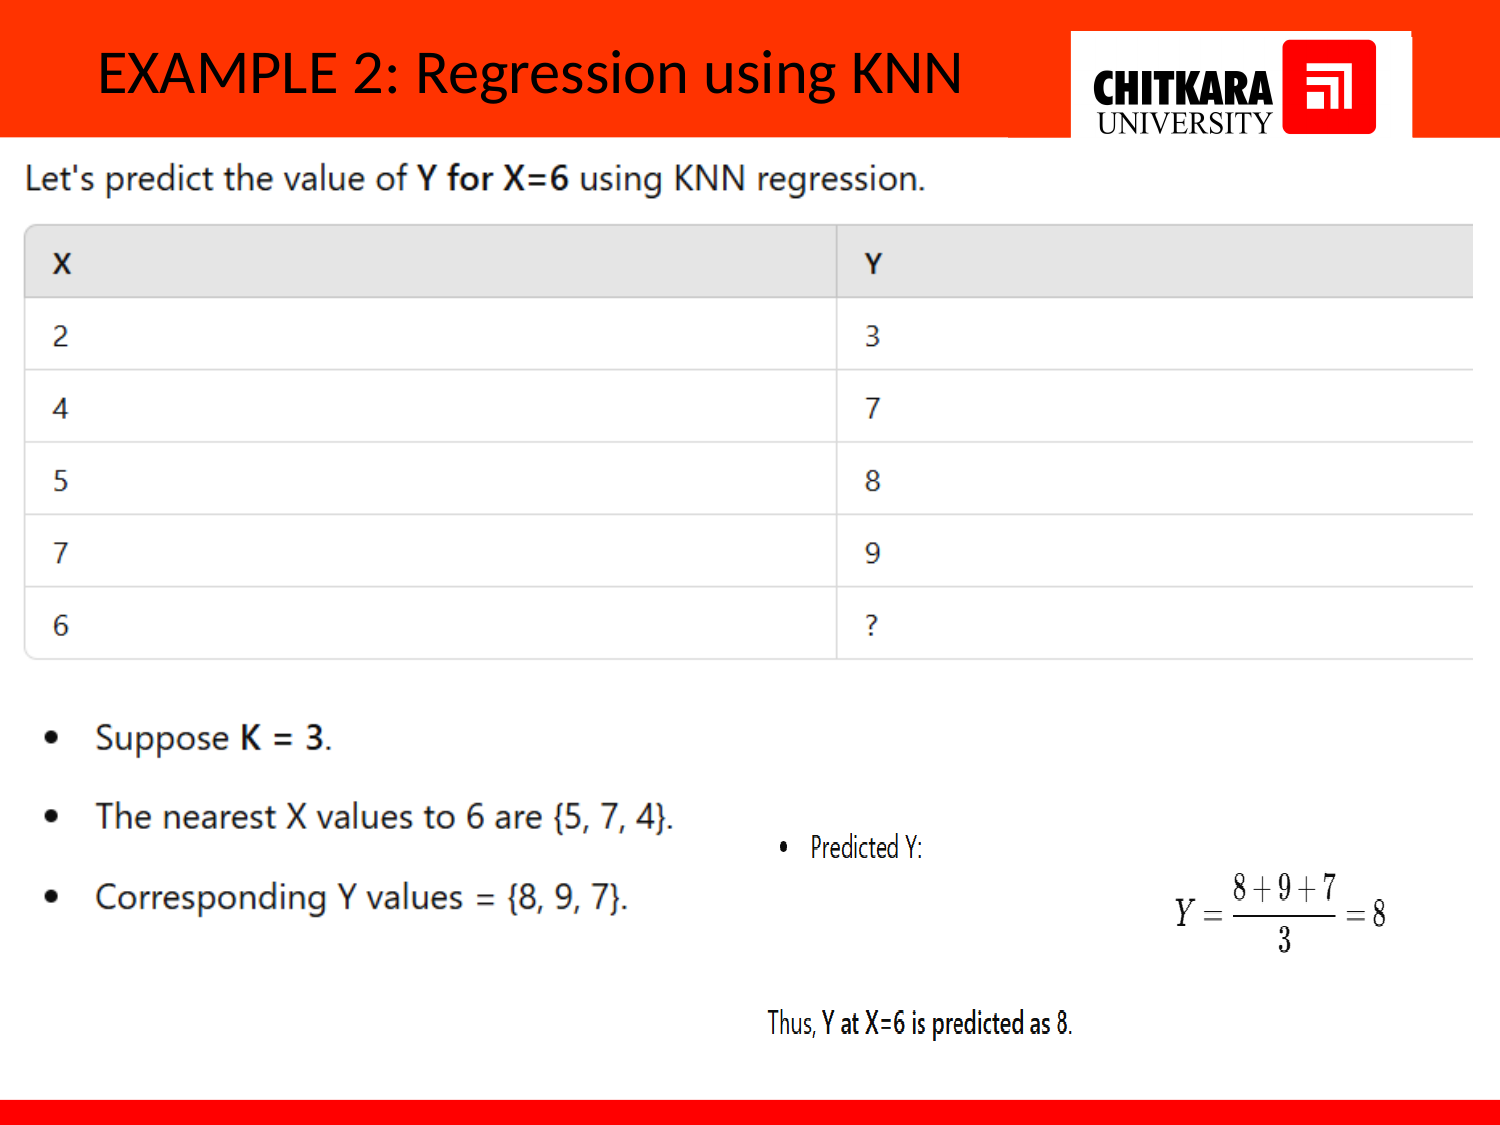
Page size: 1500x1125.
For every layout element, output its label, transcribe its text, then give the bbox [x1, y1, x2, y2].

title EXAMPLE 2: Regression using KNN [0, 0, 1063, 138]
slide_number 20 [1074, 1095, 1425, 1103]
picture [0, 144, 1473, 1087]
picture [1074, 37, 1391, 138]
